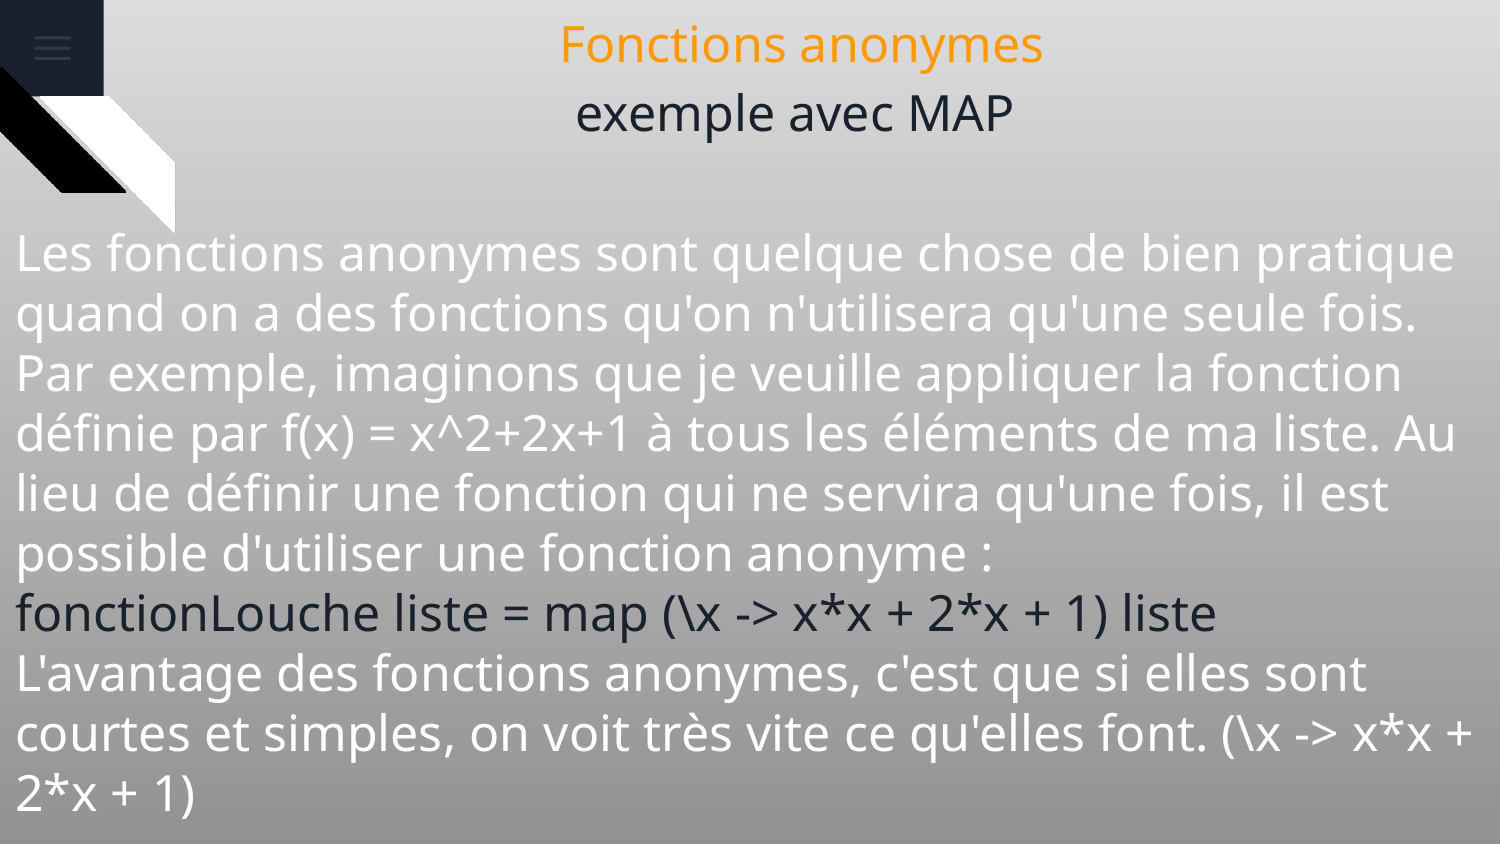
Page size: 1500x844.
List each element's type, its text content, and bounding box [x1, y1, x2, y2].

picture [0, 67, 104, 235]
title Fonctions anonymes [104, 0, 1500, 67]
text_box exemple avec MAP [104, 66, 1487, 277]
text_box Les fonctions anonymes sont quelque chose de bien pratique quand on a des fonctions qu'on n'utilisera qu'une seule fois. Par exemple, imaginons que je veuille appliquer la fonction définie par f(x) = x^2+2x+1 à tous les éléments de ma liste. Au lieu de définir une fonction qui ne servira qu'une fois, il est possible d'utiliser une fonction anonyme : fonctionLouche liste = map (\x -> x*x + 2*x + 1) liste L'avantage des fonctions anonymes, c'est que si elles sont courtes et simples, on voit très vite ce qu'elles font. (\x -> x*x + 2*x + 1) [0, 269, 1500, 773]
